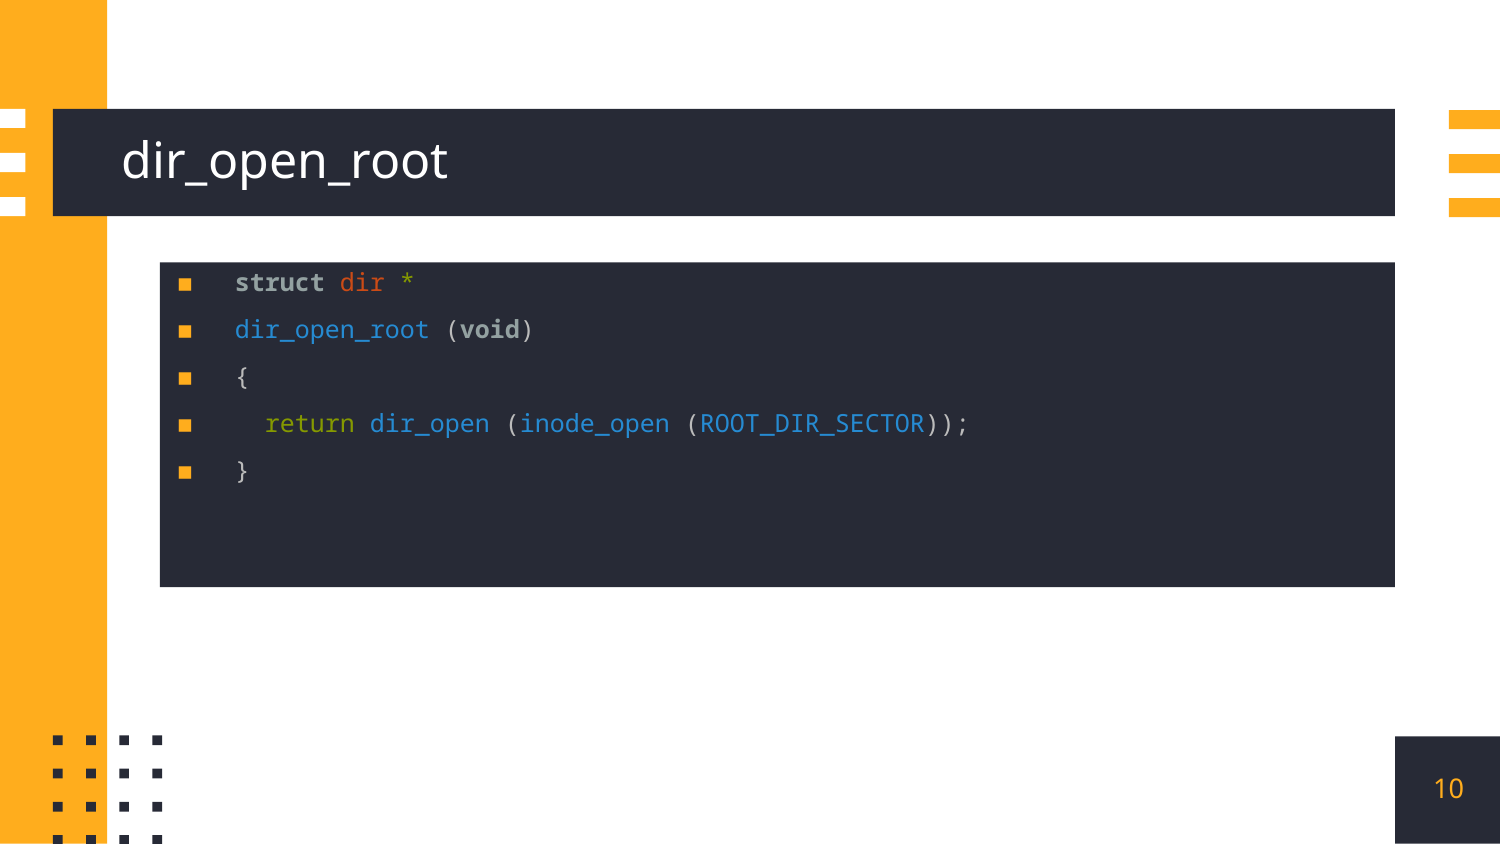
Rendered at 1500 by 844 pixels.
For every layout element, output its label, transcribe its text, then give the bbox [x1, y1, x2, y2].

title dir_open_root [108, 108, 1396, 217]
list struct dir * dir_open_root (void) { return dir_open (inode_open (ROOT_DIR_SECTOR)); } [159, 262, 1395, 588]
slide_number 10 [1395, 736, 1500, 844]
